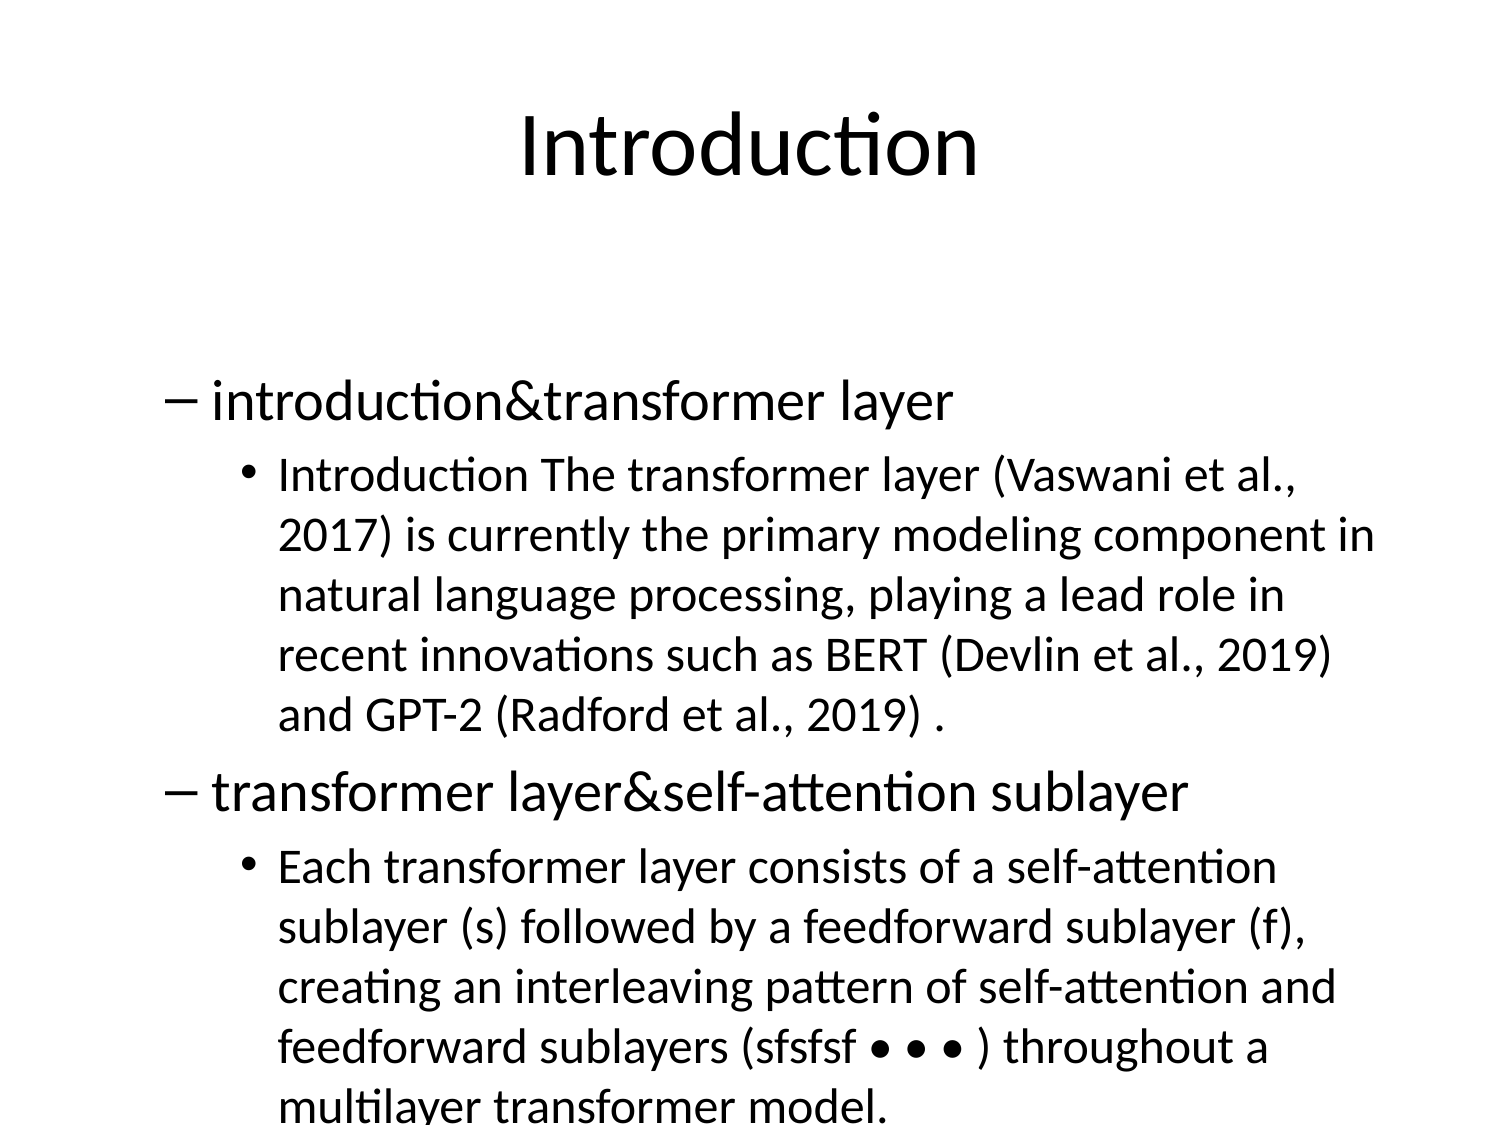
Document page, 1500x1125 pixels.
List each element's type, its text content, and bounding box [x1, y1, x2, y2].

title Introduction [75, 45, 1425, 233]
list introduction&transformer layer Introduction The transformer layer (Vaswani et al., 2017) is currently the primary modeling component in natural language processing, playing a lead role in recent innovations such as BERT (Devlin et al., 2019) and GPT-2 (Radford et al., 2019) . transformer layer&self-attention sublayer Each transformer layer consists of a self-attention sublayer (s) followed by a feedforward sublayer (f), creating an interleaving pattern of self-attention and feedforward sublayers (sfsfsf • • • ) throughout a multilayer transformer model. [75, 262, 1425, 1005]
